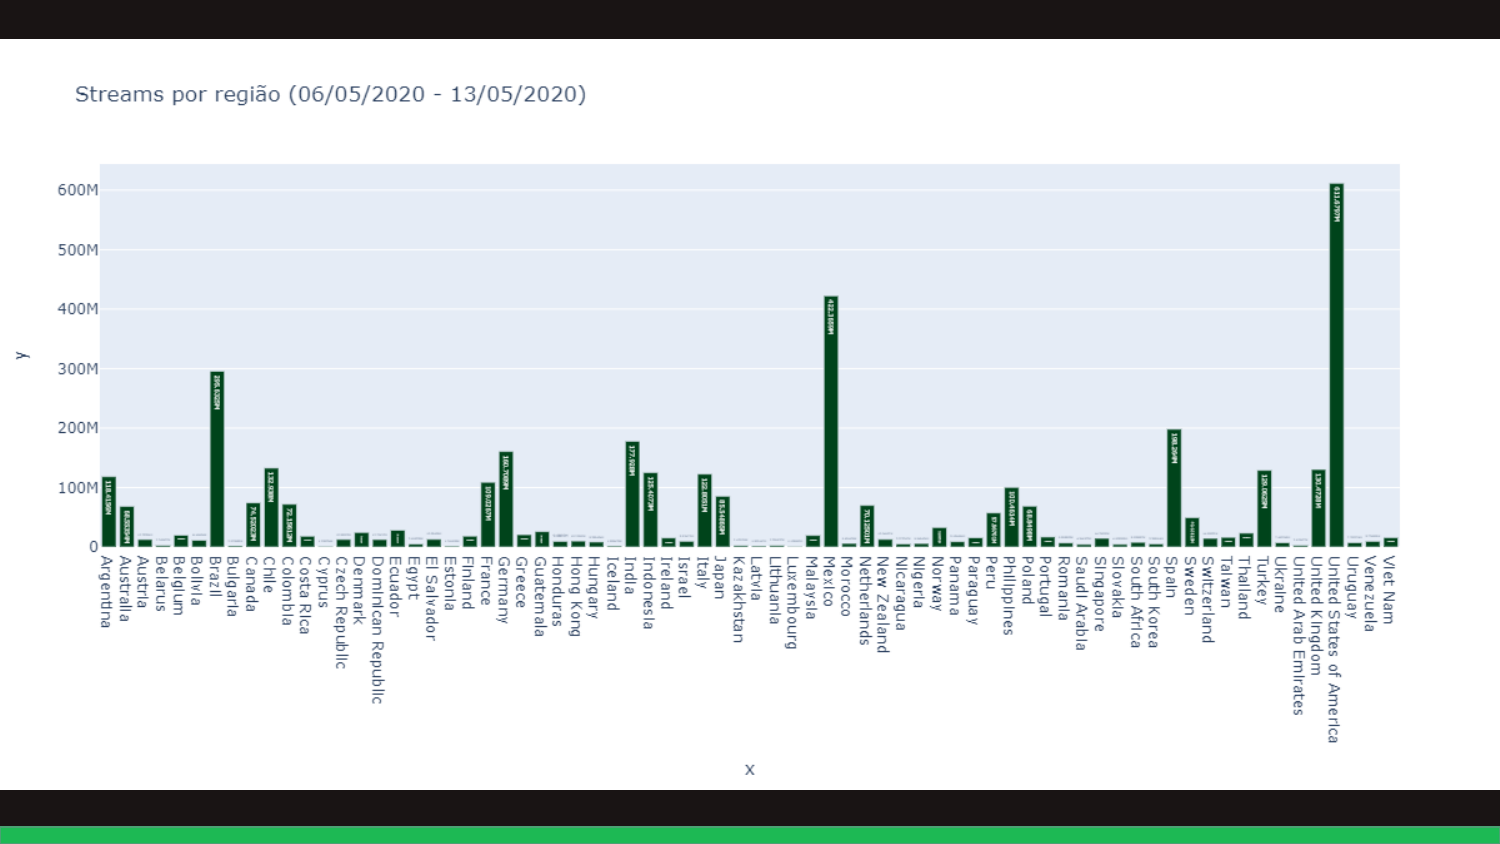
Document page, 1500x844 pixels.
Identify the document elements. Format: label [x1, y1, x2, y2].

picture [0, 39, 1500, 790]
